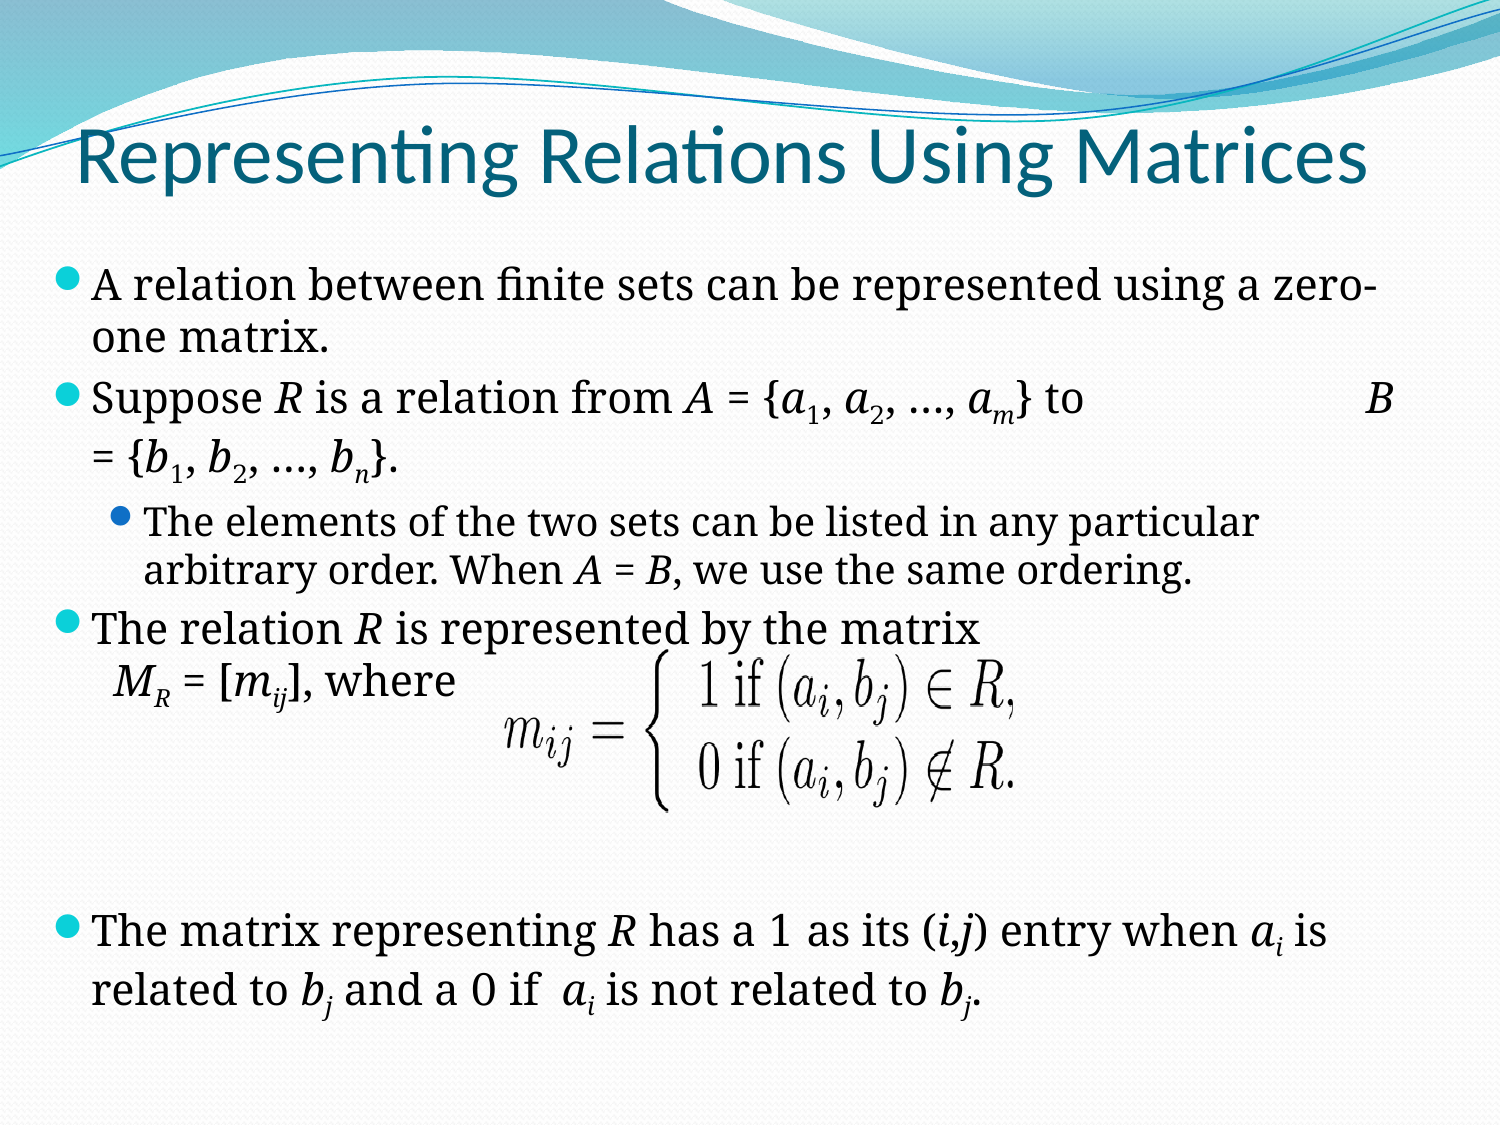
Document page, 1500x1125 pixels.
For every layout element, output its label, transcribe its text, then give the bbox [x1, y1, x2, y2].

list A relation between finite sets can be represented using a zero-one matrix. Suppose R is a relation from A = {a1, a2, …, am} to B = {b1, b2, …, bn}. The elements of the two sets can be listed in any particular arbitrary order. When A = B, we use the same ordering. The relation R is represented by the matrix MR = [mij], where The matrix representing R has a 1 as its (i,j) entry when ai is related to bj and a 0 if ai is not related to bj. [37, 249, 1425, 1038]
title Representing Relations Using Matrices [75, 87, 1425, 200]
picture [504, 649, 1013, 813]
